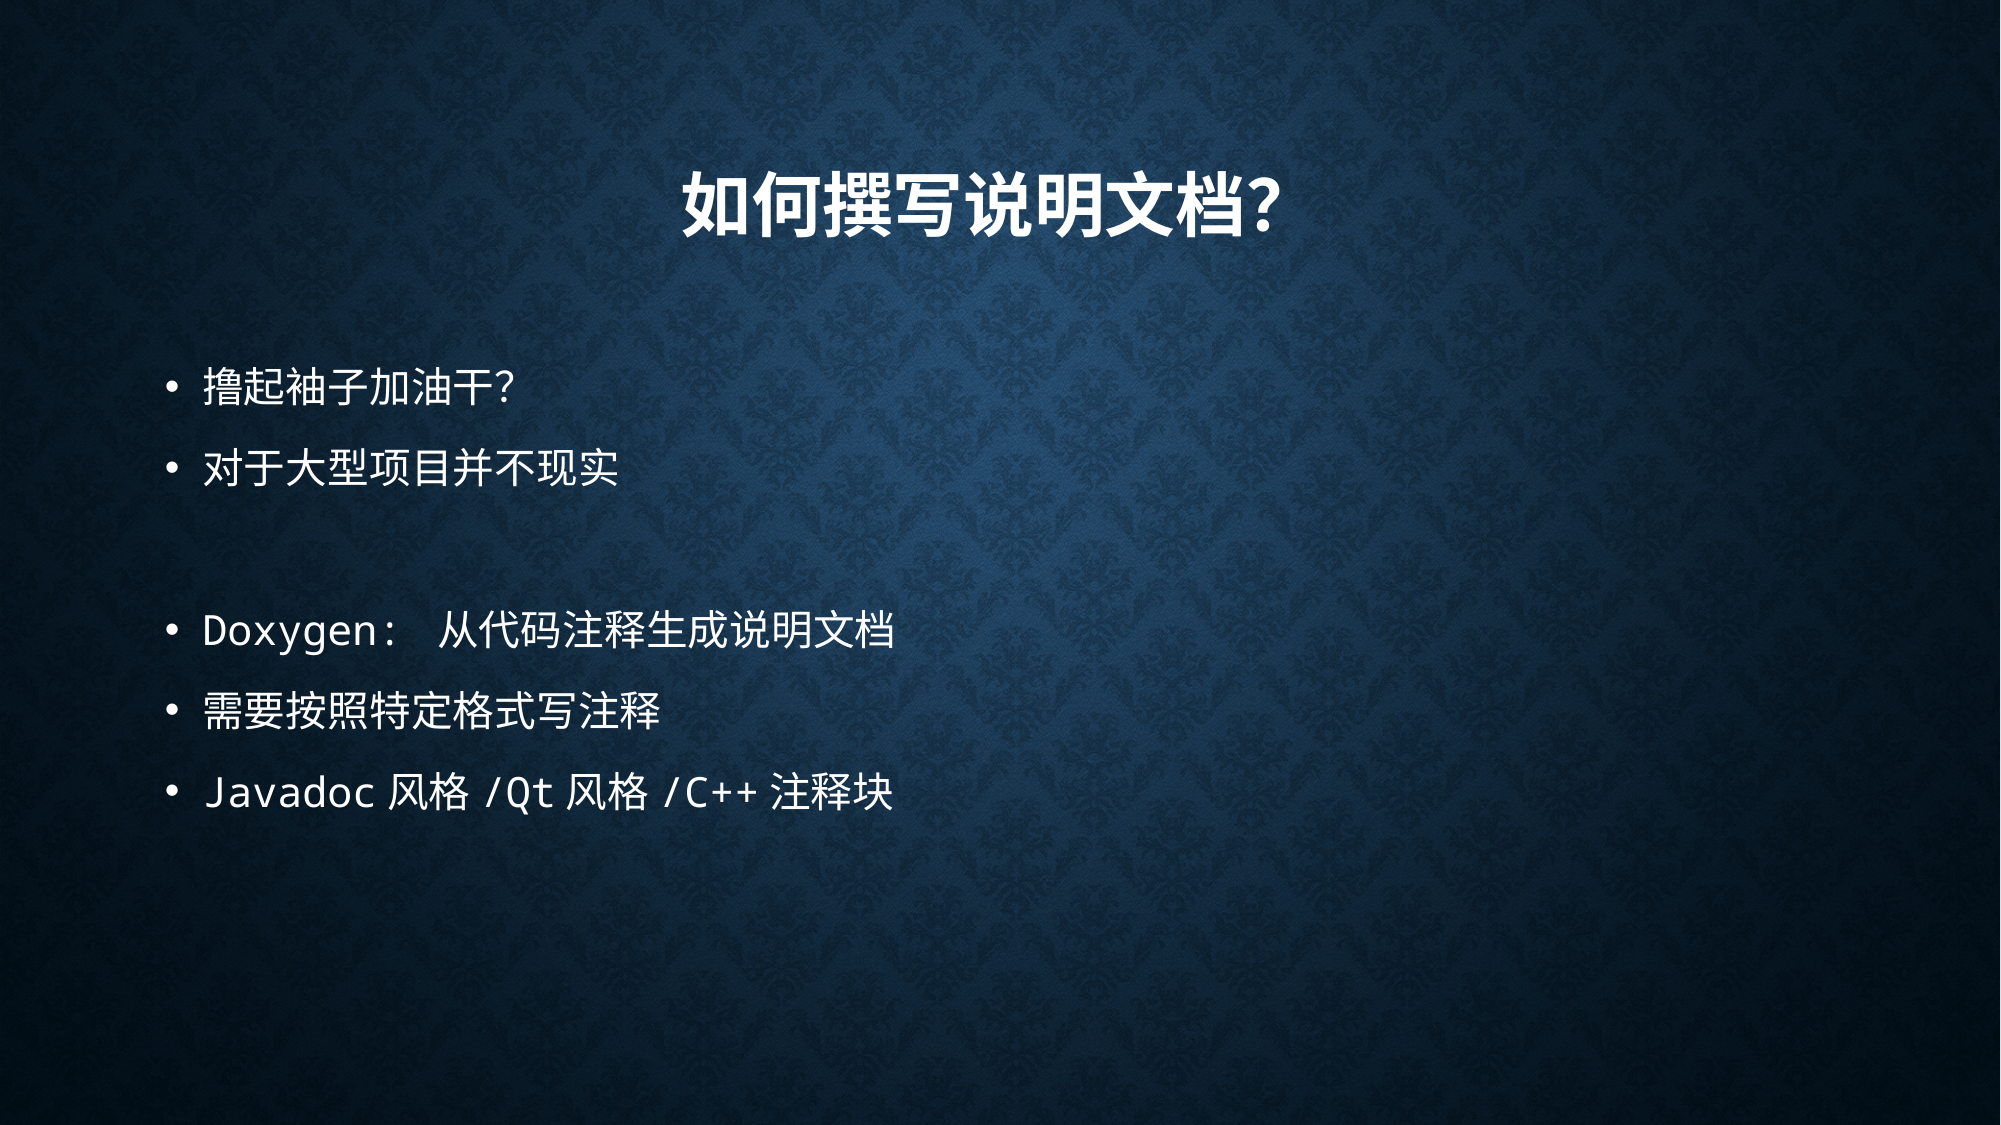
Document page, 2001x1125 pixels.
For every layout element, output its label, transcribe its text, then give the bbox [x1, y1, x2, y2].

title 如何撰写说明文档？ [149, 99, 1849, 318]
list 撸起袖子加油干？ 对于大型项目并不现实 Doxygen: 从代码注释生成说明文档 需要按照特定格式写注释 Javadoc风格/Qt风格/C++注释块 [149, 343, 1849, 950]
